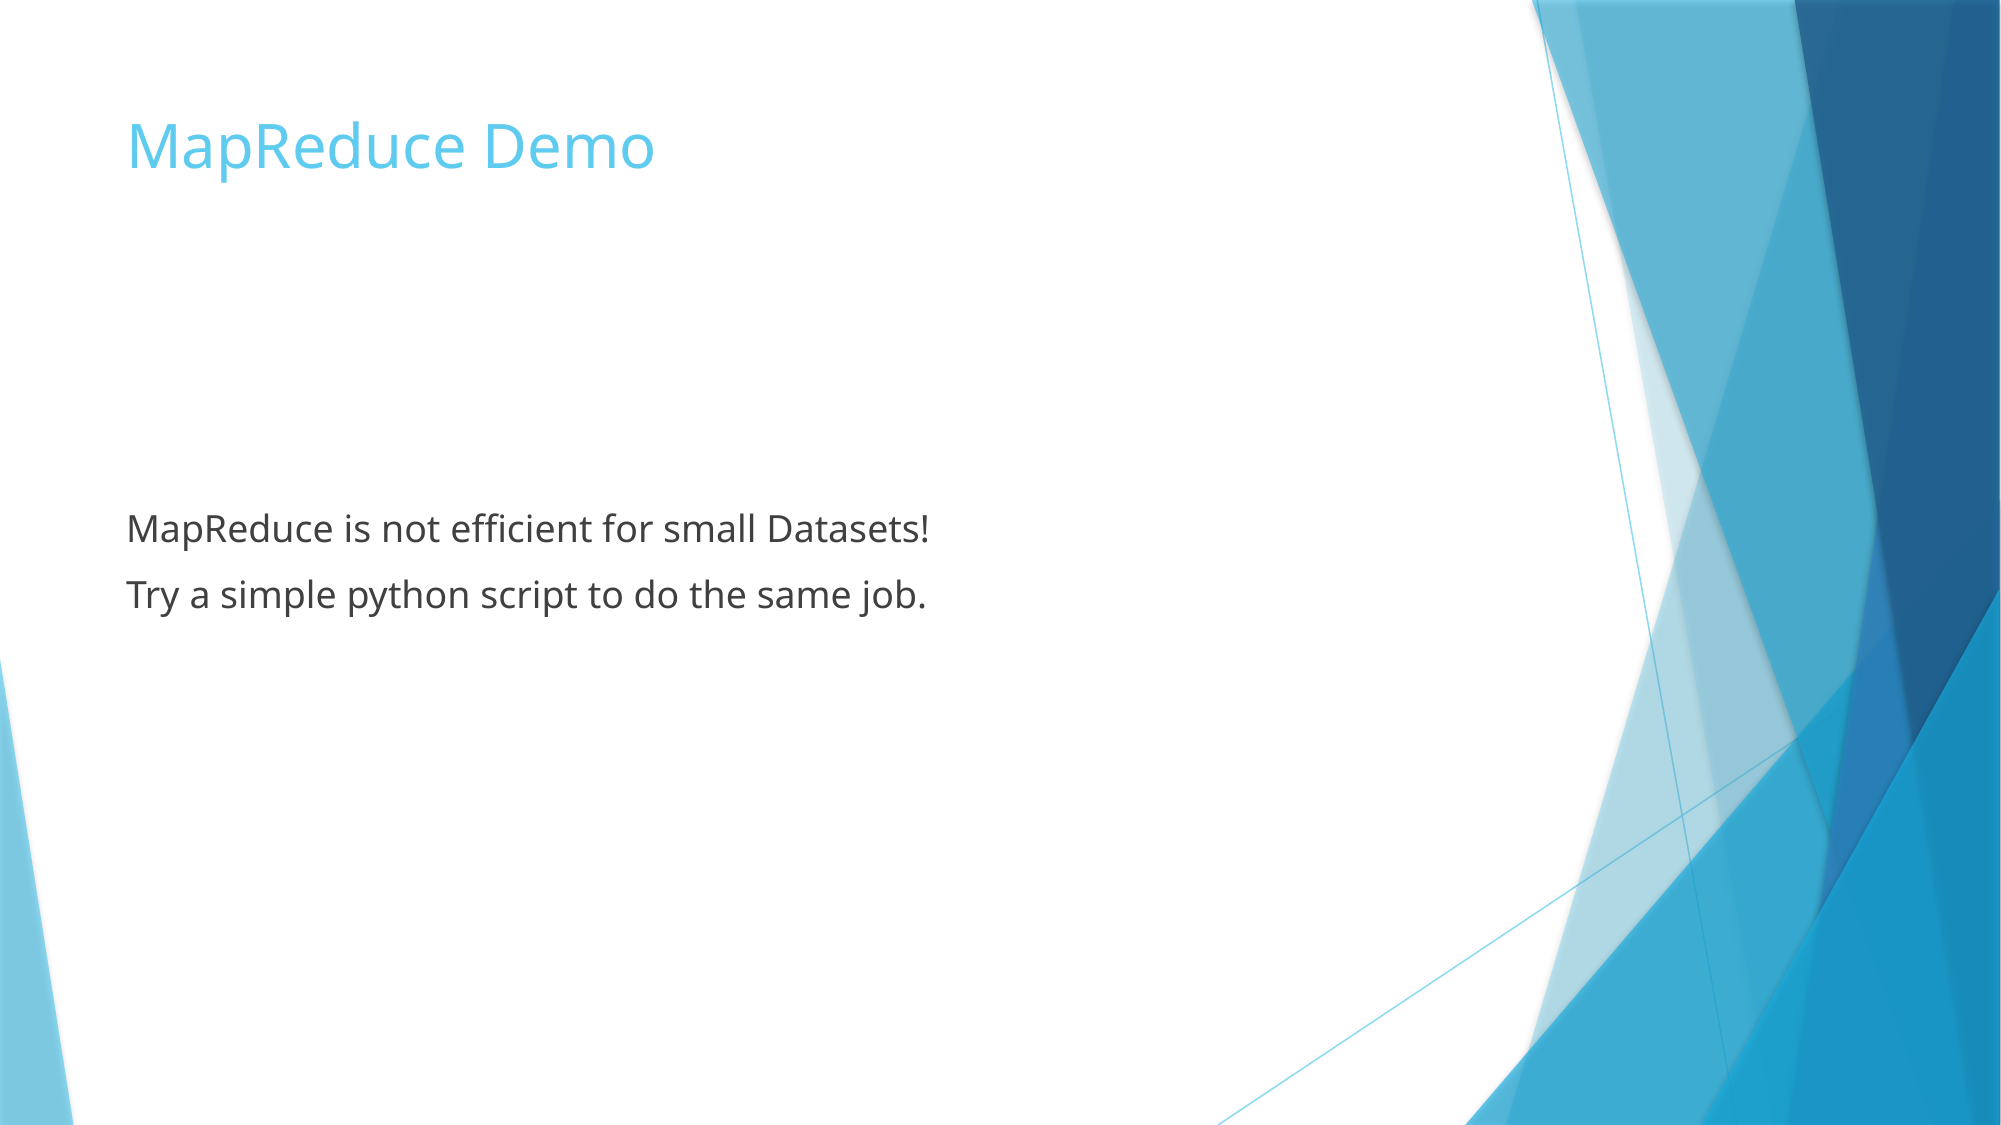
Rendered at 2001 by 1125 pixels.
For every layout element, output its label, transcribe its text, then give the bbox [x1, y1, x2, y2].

list MapReduce is not efficient for small Datasets! Try a simple python script to do the same job. [111, 213, 1842, 974]
title MapReduce Demo [111, 99, 1522, 189]
